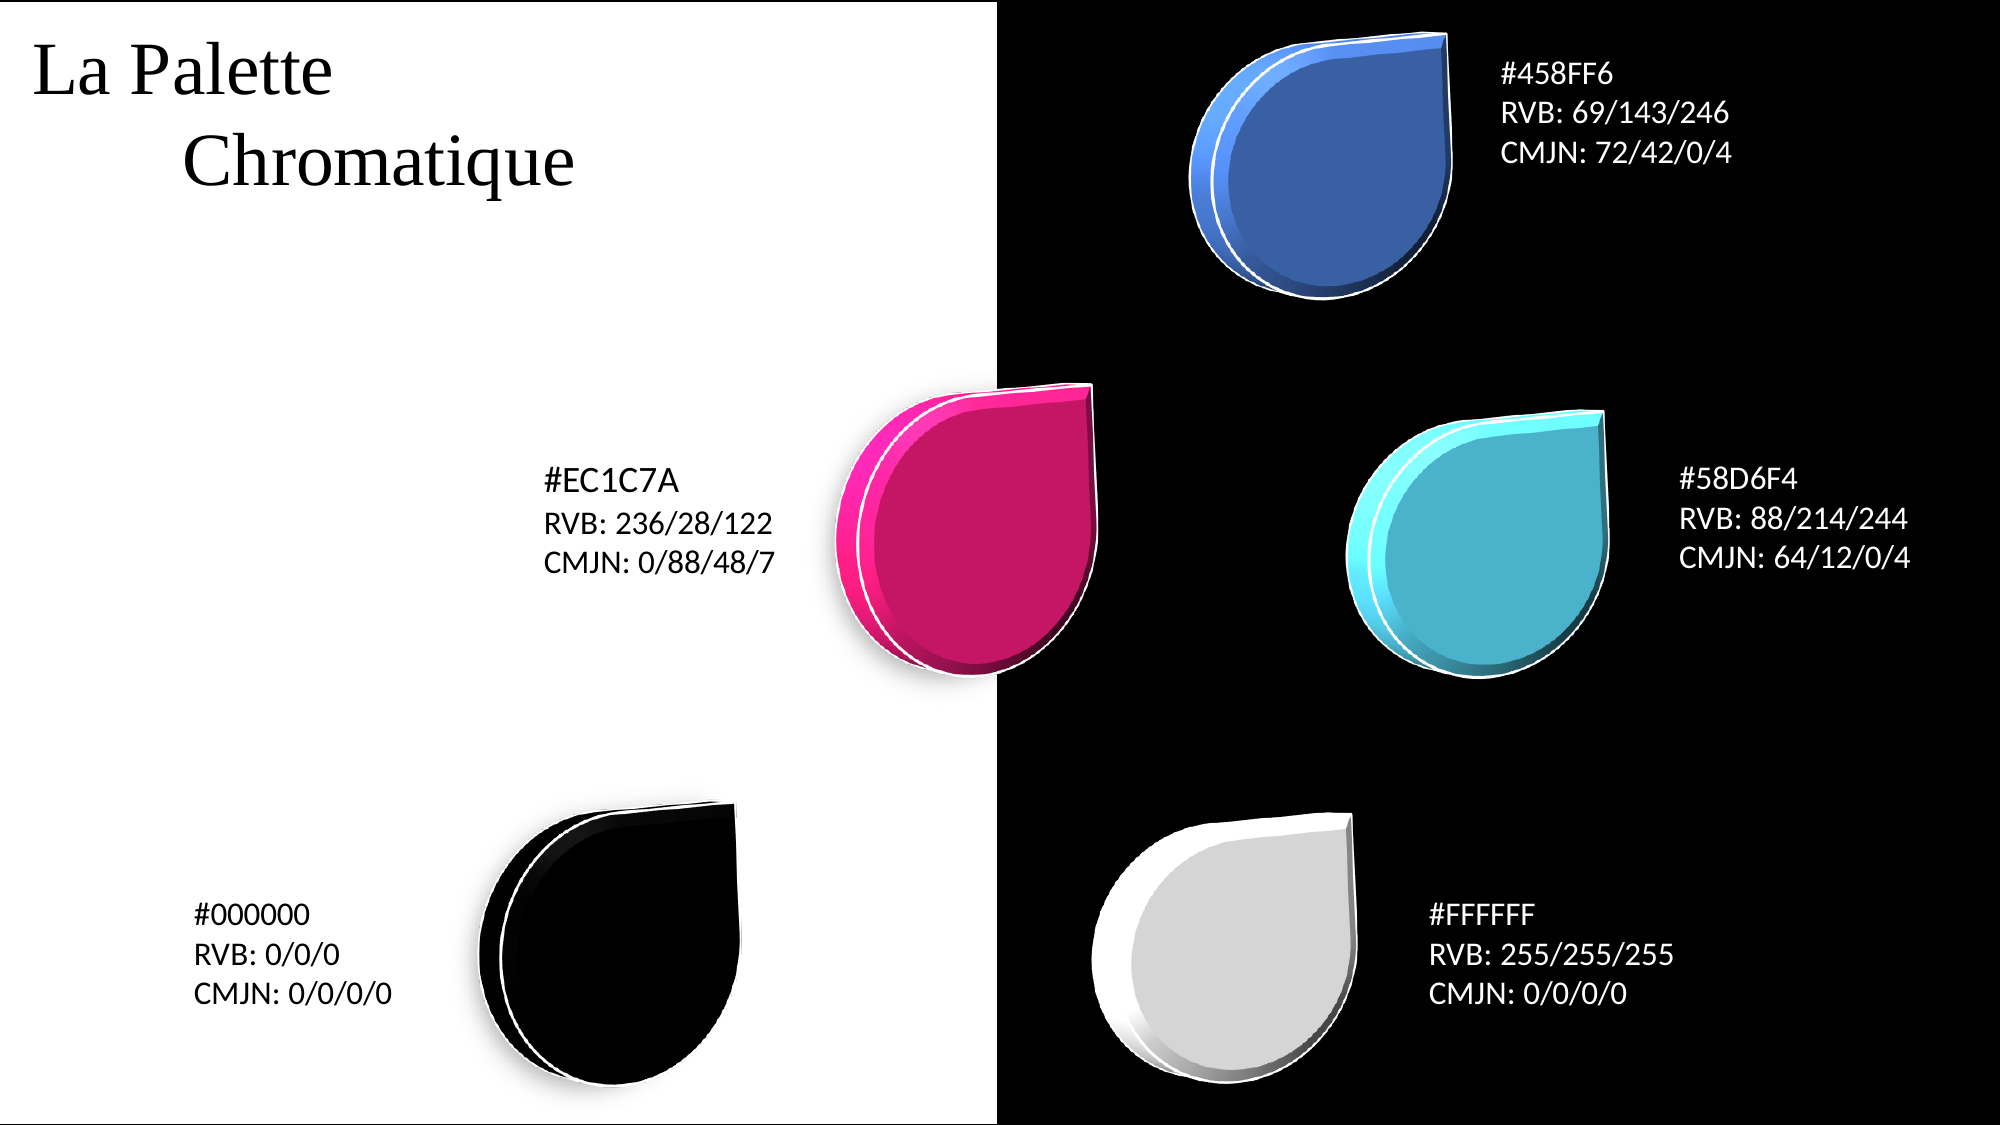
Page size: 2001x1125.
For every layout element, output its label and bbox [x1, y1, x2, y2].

text_box [0, 0, 2000, 1125]
